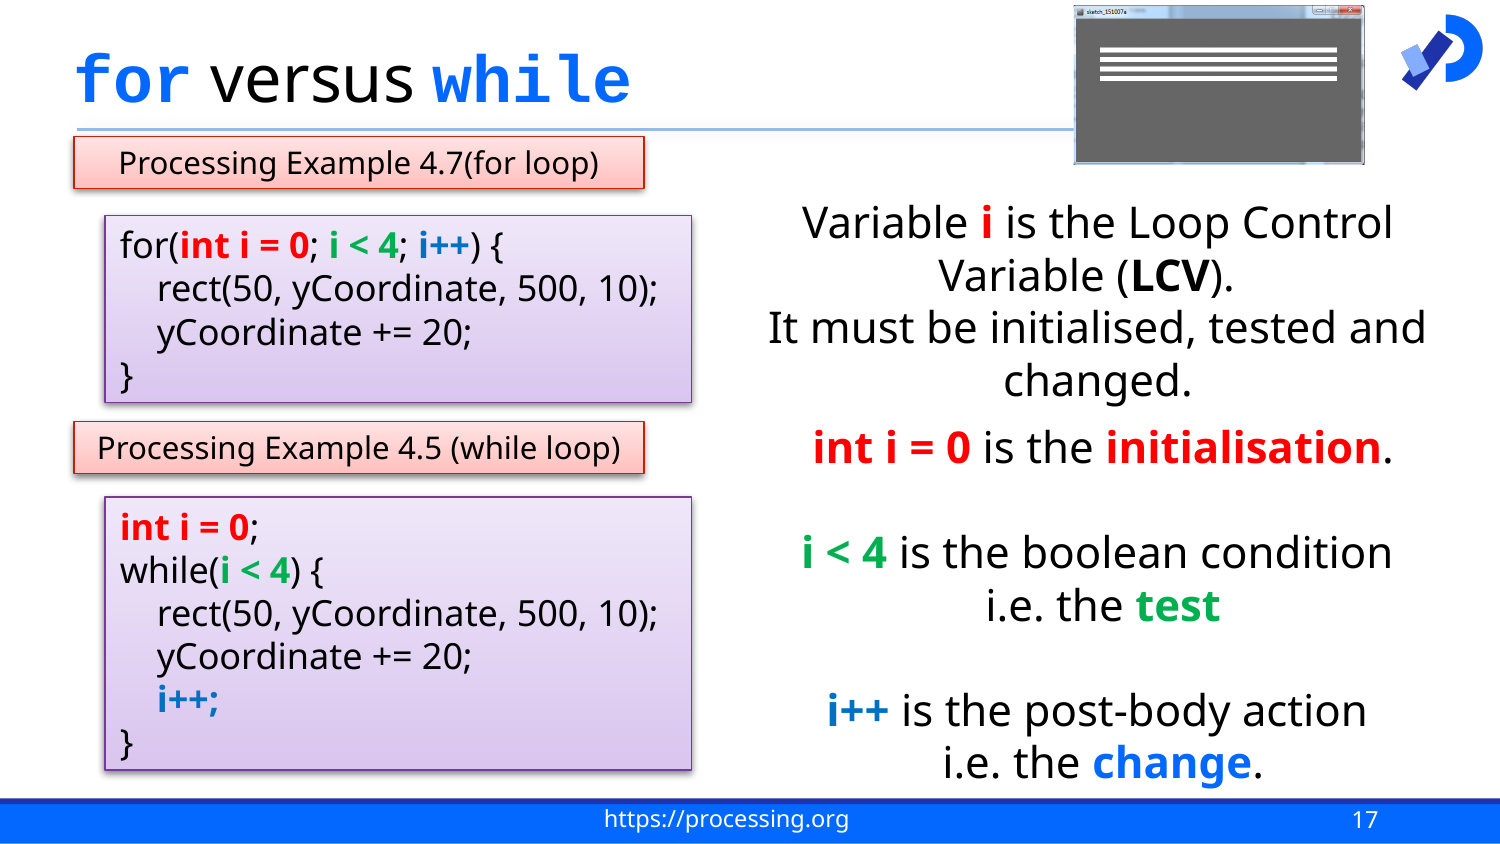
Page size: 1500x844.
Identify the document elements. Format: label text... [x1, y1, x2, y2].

picture [1073, 5, 1365, 165]
text_box Processing Example 4.5 (while loop) [73, 421, 645, 474]
footer https://processing.org [527, 802, 927, 843]
text_box Variable i is the Loop Control Variable (LCV). It must be initialised, tested and changed. [706, 187, 1491, 413]
slide_number 17 [1074, 799, 1388, 844]
picture [1398, 9, 1485, 96]
text_box Processing Example 4.7(for loop) [73, 136, 645, 189]
title for versus while [64, 0, 1073, 126]
text_box for(int i = 0; i < 4; i++) { rect(50, yCoordinate, 500, 10); yCoordinate += 20; } [104, 215, 692, 403]
text_box int i = 0 is the initialisation. i < 4 is the boolean condition i.e. the test i++ is the post-body action i.e. the change. [724, 412, 1482, 795]
text_box int i = 0; while(i < 4) { rect(50, yCoordinate, 500, 10); yCoordinate += 20; i++; } [104, 496, 692, 771]
